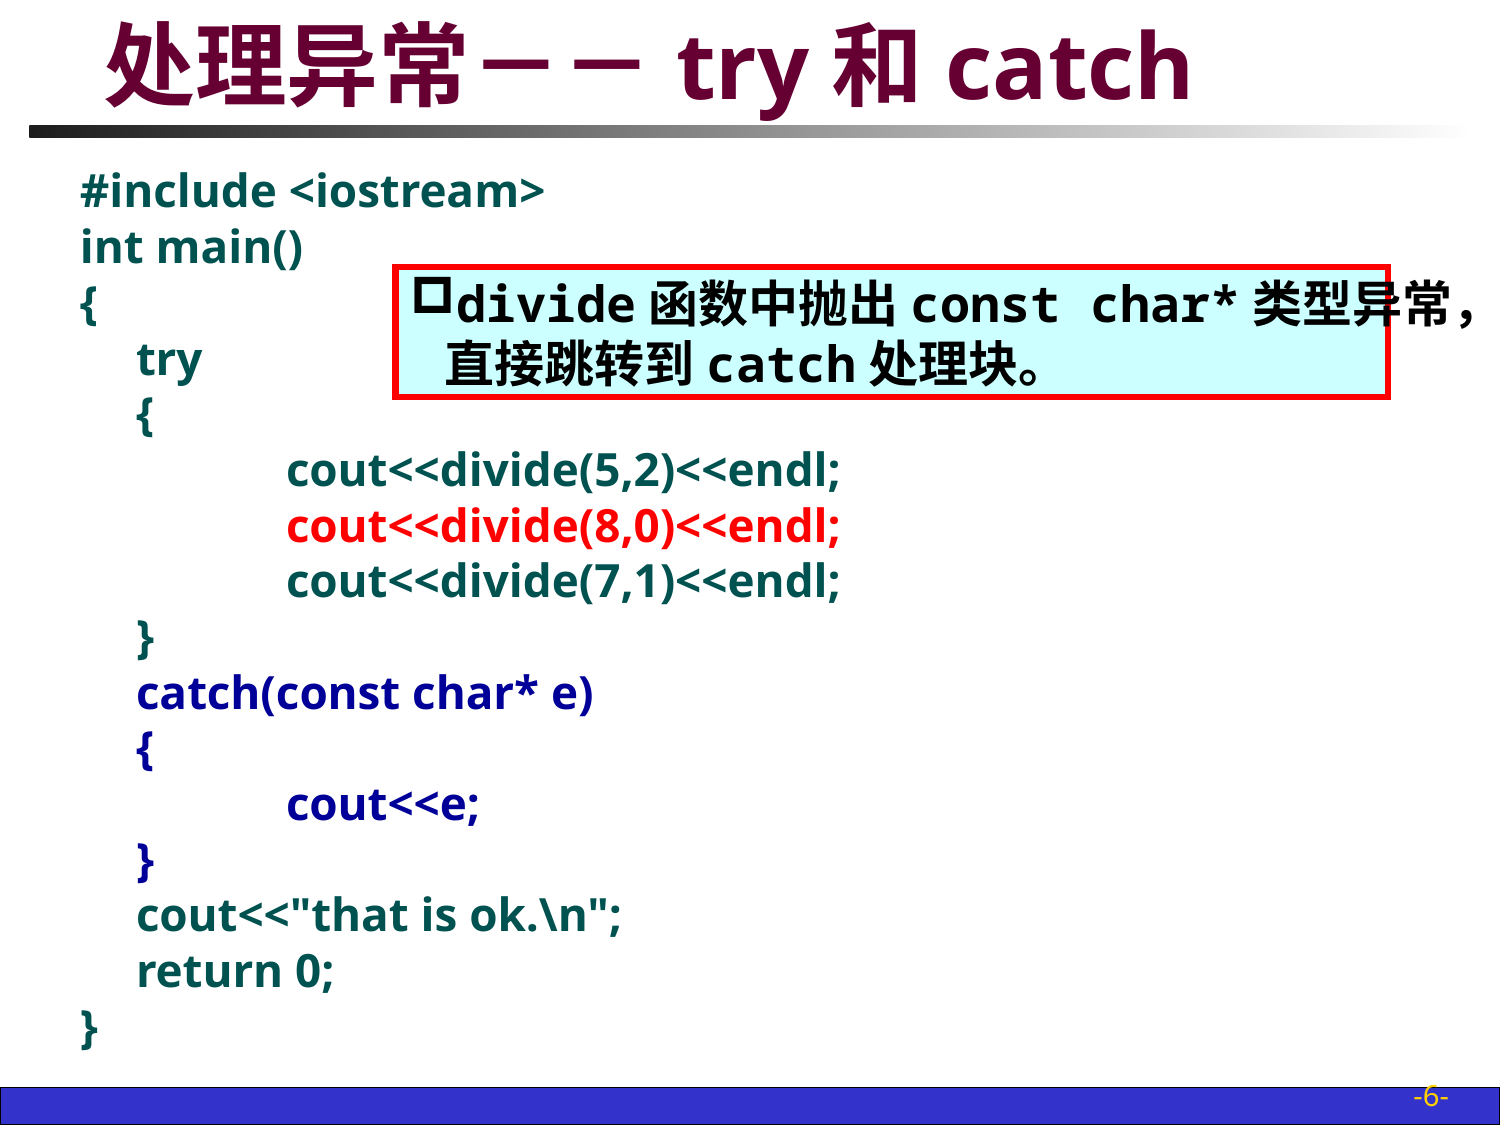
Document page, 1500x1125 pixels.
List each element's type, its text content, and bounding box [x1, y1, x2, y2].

text_box divide函数中抛出const char*类型异常， 直接跳转到catch处理块。 [395, 267, 1388, 397]
list #include <iostream> int main() { try { cout<<divide(5,2)<<endl; cout<<divide(8,0)<<endl; cout<<divide(7,1)<<endl; } catch(const char* e) { cout<<e; } cout<<"that is ok.\n"; return 0; } [64, 160, 1436, 1012]
title 处理异常－－try和catch [88, 18, 1398, 126]
slide_number -6- [1151, 1074, 1465, 1125]
